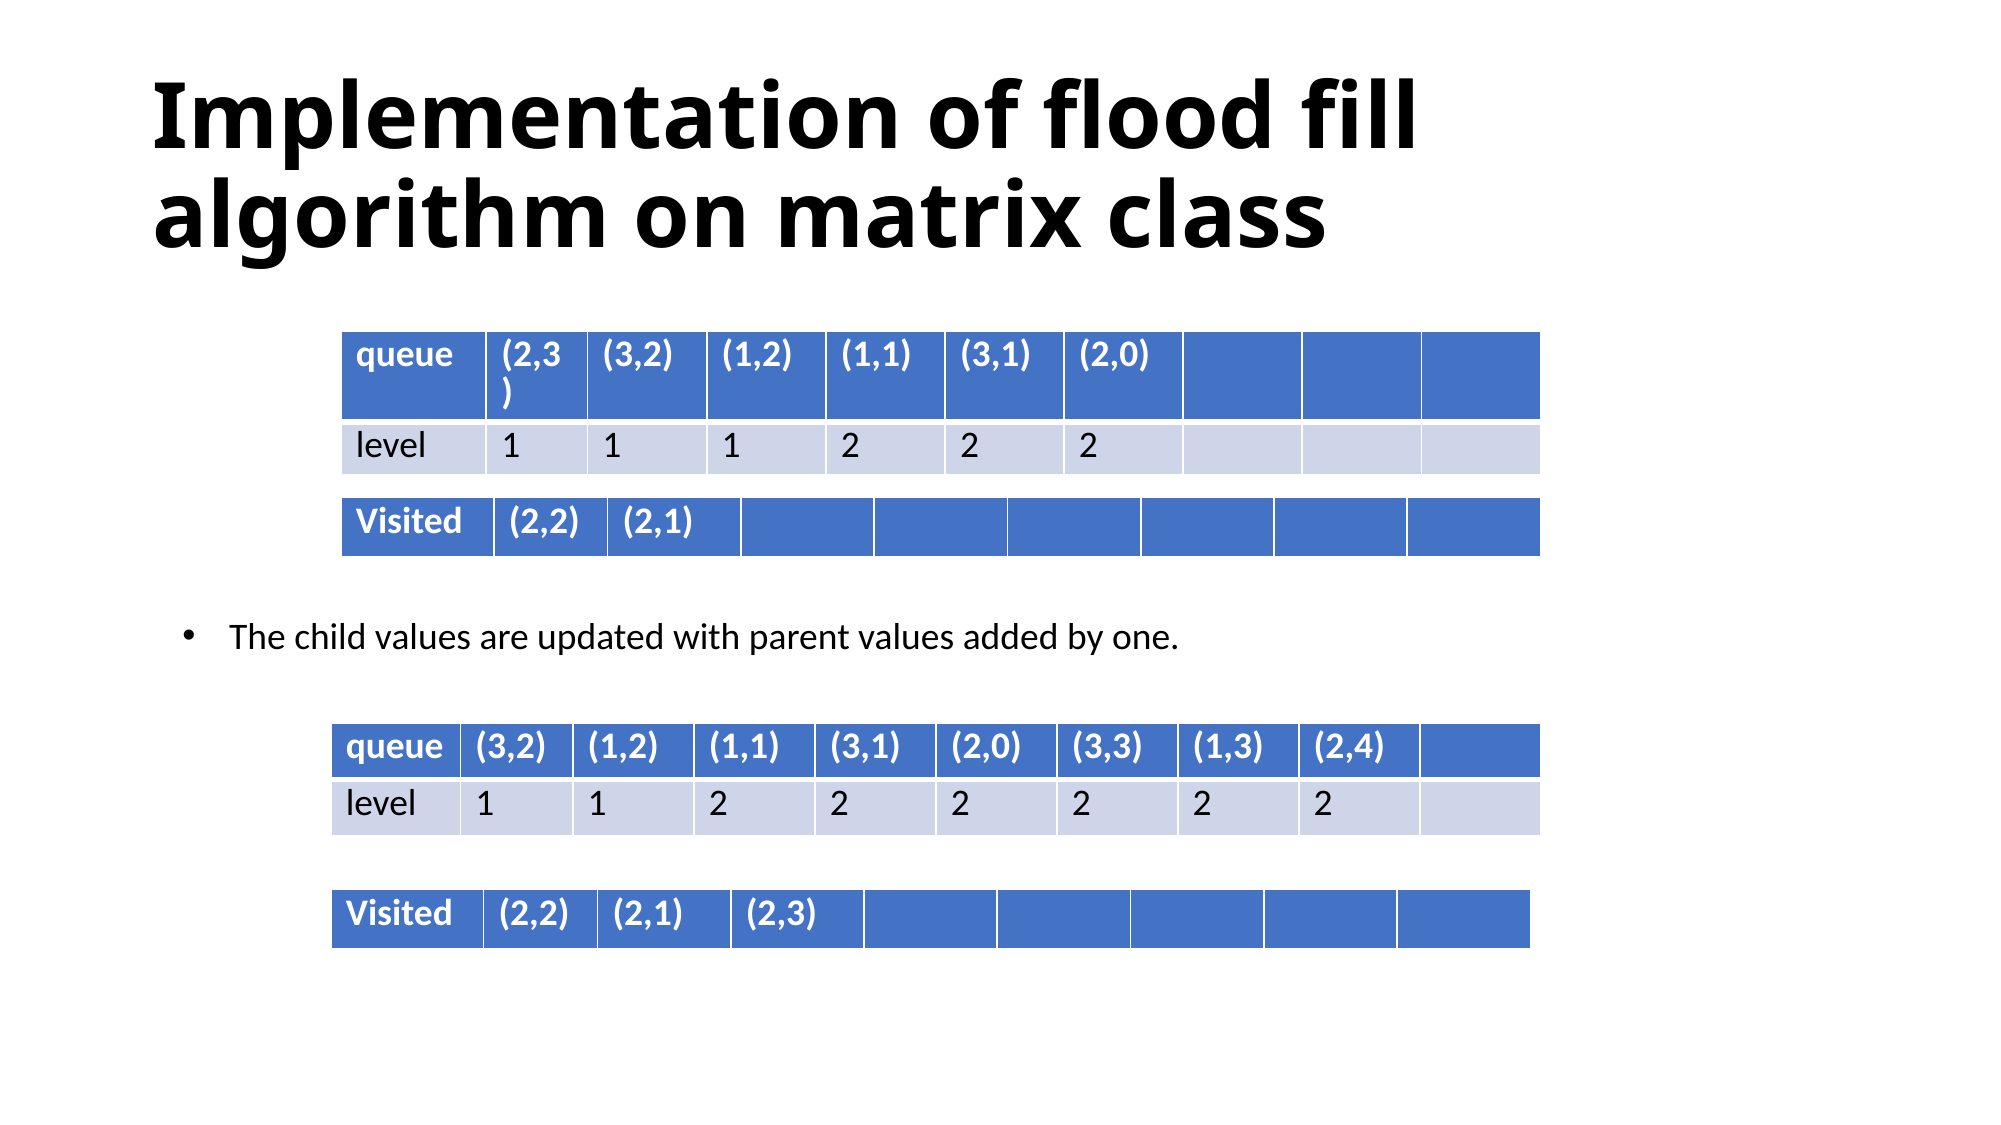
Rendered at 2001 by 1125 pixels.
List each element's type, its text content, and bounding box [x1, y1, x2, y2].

table_header Visited [342, 498, 493, 556]
table_header (1,1) [827, 332, 944, 419]
table_cell 2 [937, 782, 1056, 835]
table_header [865, 890, 996, 948]
table_header (2,2) [495, 498, 607, 556]
table_header [998, 890, 1130, 948]
table_header [875, 498, 1007, 556]
table_header (1,1) [695, 724, 814, 777]
table_header (3,2) [588, 332, 706, 419]
table_header (2,3) [487, 332, 587, 419]
table_header (3,1) [946, 332, 1063, 419]
table_header queue [342, 332, 485, 419]
table_cell [1303, 425, 1421, 474]
table_header [1303, 332, 1421, 419]
table_header [1142, 498, 1273, 556]
table_header (1,2) [708, 332, 825, 419]
table_cell 1 [487, 425, 587, 474]
table_header (2,0) [937, 724, 1056, 777]
table_header (2,1) [608, 498, 740, 556]
table_cell level [342, 425, 485, 474]
table_cell [1184, 425, 1301, 474]
table_header (3,3) [1058, 724, 1177, 777]
table_header (2,0) [1065, 332, 1182, 419]
table_cell 2 [827, 425, 944, 474]
table_cell 2 [1058, 782, 1177, 835]
table_header [1184, 332, 1301, 419]
table_cell 2 [946, 425, 1063, 474]
table_cell 1 [574, 782, 693, 835]
table_cell 1 [461, 782, 572, 835]
table_cell 2 [1179, 782, 1298, 835]
table_cell 2 [1065, 425, 1182, 474]
table_header [1421, 724, 1540, 777]
table_header queue [332, 724, 460, 777]
table_header Visited [332, 890, 483, 948]
title Implementation of flood fill algorithm on matrix class [137, 59, 1863, 278]
table_header (1,2) [574, 724, 693, 777]
table_header [1008, 498, 1140, 556]
table_cell [1421, 782, 1540, 835]
table_cell 1 [588, 425, 706, 474]
table_header (2,1) [598, 890, 730, 948]
table_cell [1422, 425, 1540, 474]
table_header (3,2) [461, 724, 572, 777]
table_cell level [332, 782, 460, 835]
table_header (1,3) [1179, 724, 1298, 777]
text_box The child values are updated with parent values added by one. [167, 604, 1780, 665]
table_header (3,1) [816, 724, 935, 777]
table_header [1398, 890, 1530, 948]
table_header [1408, 498, 1540, 556]
table_header [1131, 890, 1263, 948]
table_cell 2 [695, 782, 814, 835]
table_cell 2 [816, 782, 935, 835]
table_cell 1 [708, 425, 825, 474]
table_header [742, 498, 873, 556]
table_header (2,4) [1300, 724, 1419, 777]
table_header [1422, 332, 1540, 419]
table_header [1275, 498, 1406, 556]
table_header (2,3) [732, 890, 863, 948]
table_header (2,2) [484, 890, 597, 948]
table_header [1265, 890, 1396, 948]
table_cell 2 [1300, 782, 1419, 835]
